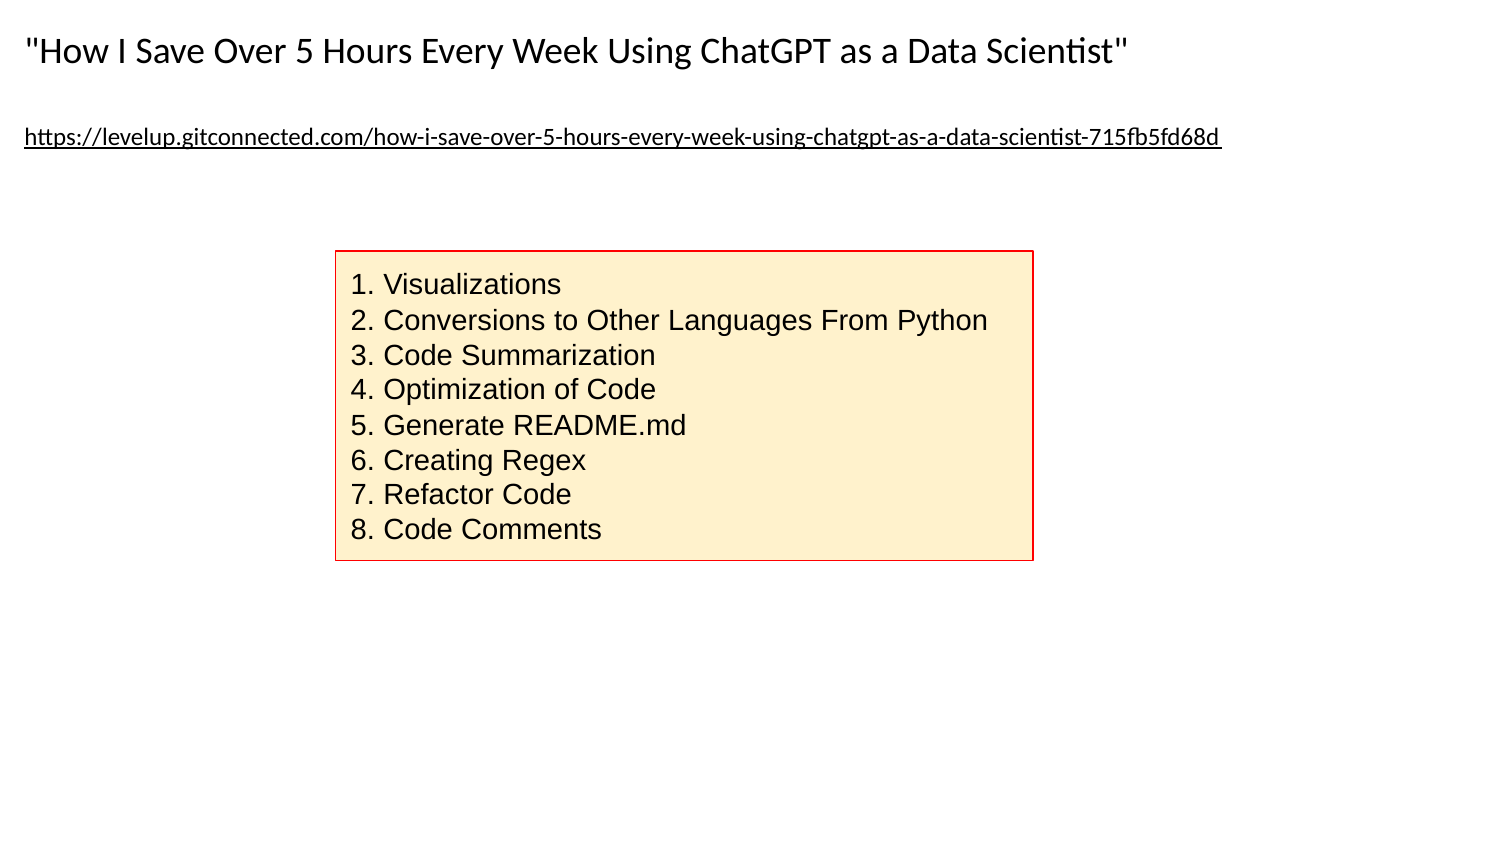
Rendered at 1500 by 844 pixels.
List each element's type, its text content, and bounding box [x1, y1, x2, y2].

text_box 1. Visualizations 2. Conversions to Other Languages From Python 3. Code Summarization 4. Optimization of Code 5. Generate README.md 6. Creating Regex 7. Refactor Code 8. Code Comments [335, 250, 1033, 561]
text_box "How I Save Over 5 Hours Every Week Using ChatGPT as a Data Scientist" https://levelup.gitconnected.com/how-i-save-over-5-hours-every-week-using-chatgpt-as-a-data-scientist-715fb5fd68d [9, 11, 1467, 166]
